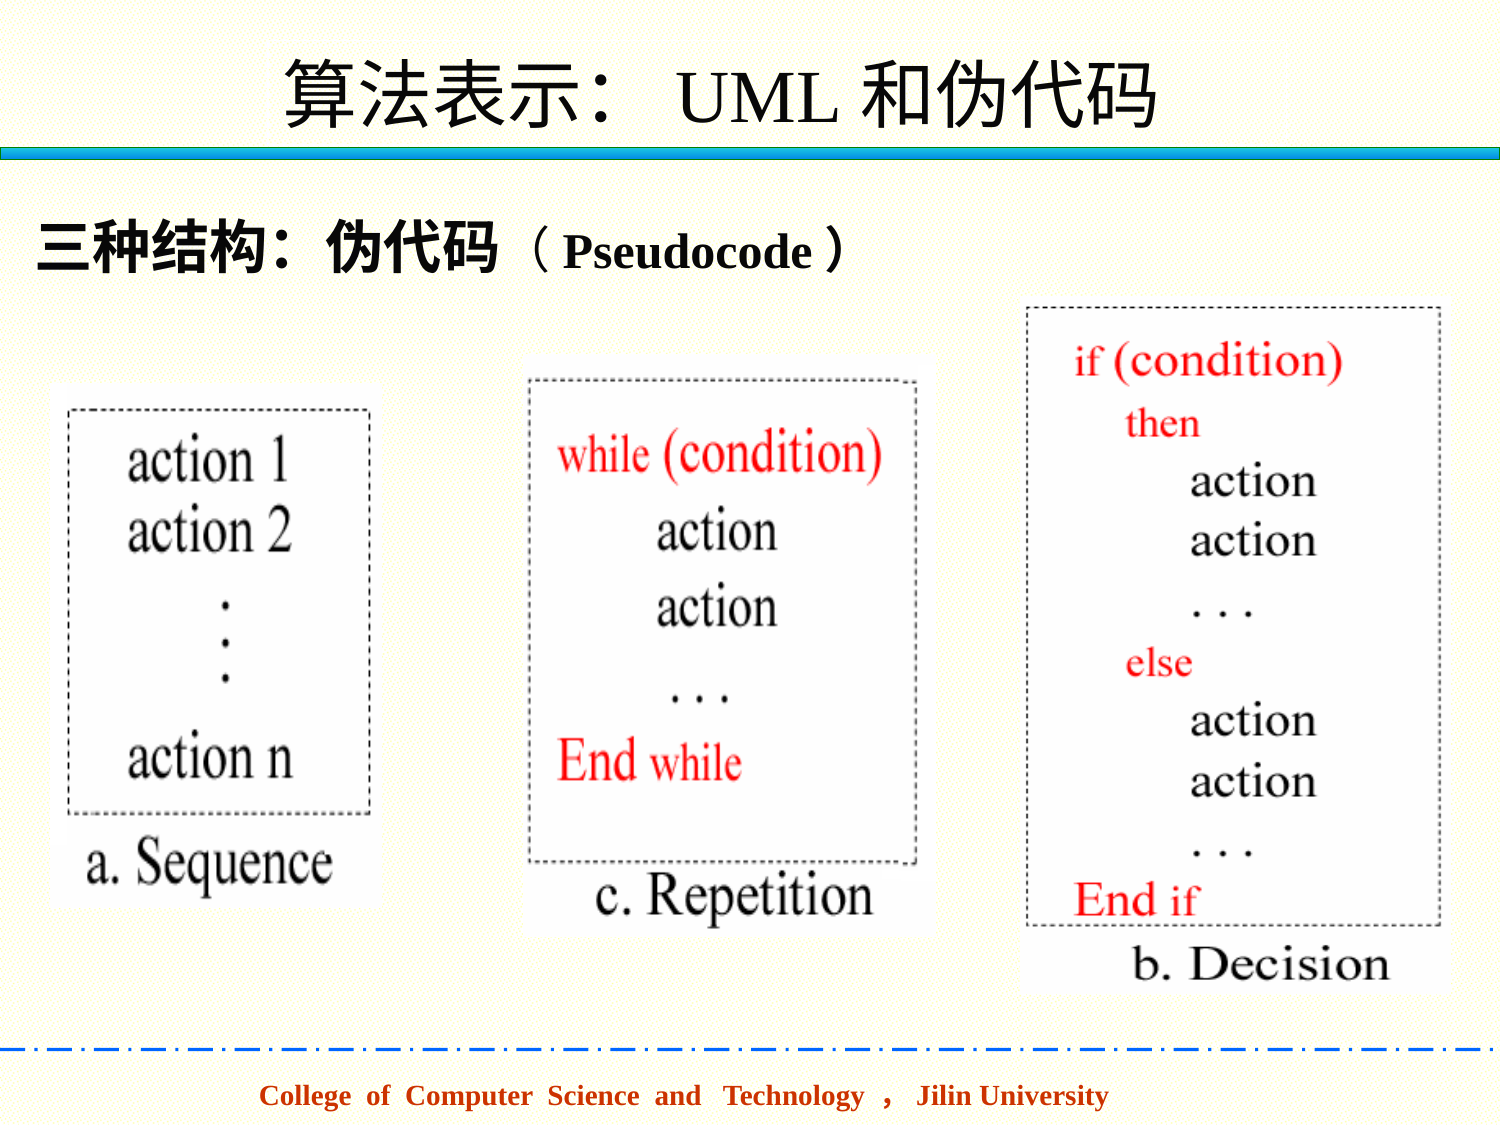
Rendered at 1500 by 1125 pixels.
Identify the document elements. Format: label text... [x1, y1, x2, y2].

text_box 算法表示：UML和伪代码 [268, 40, 1287, 146]
text_box 三种结构：伪代码（Pseudocode） [19, 202, 890, 288]
picture [0, 0, 1500, 147]
picture [0, 160, 1500, 1125]
